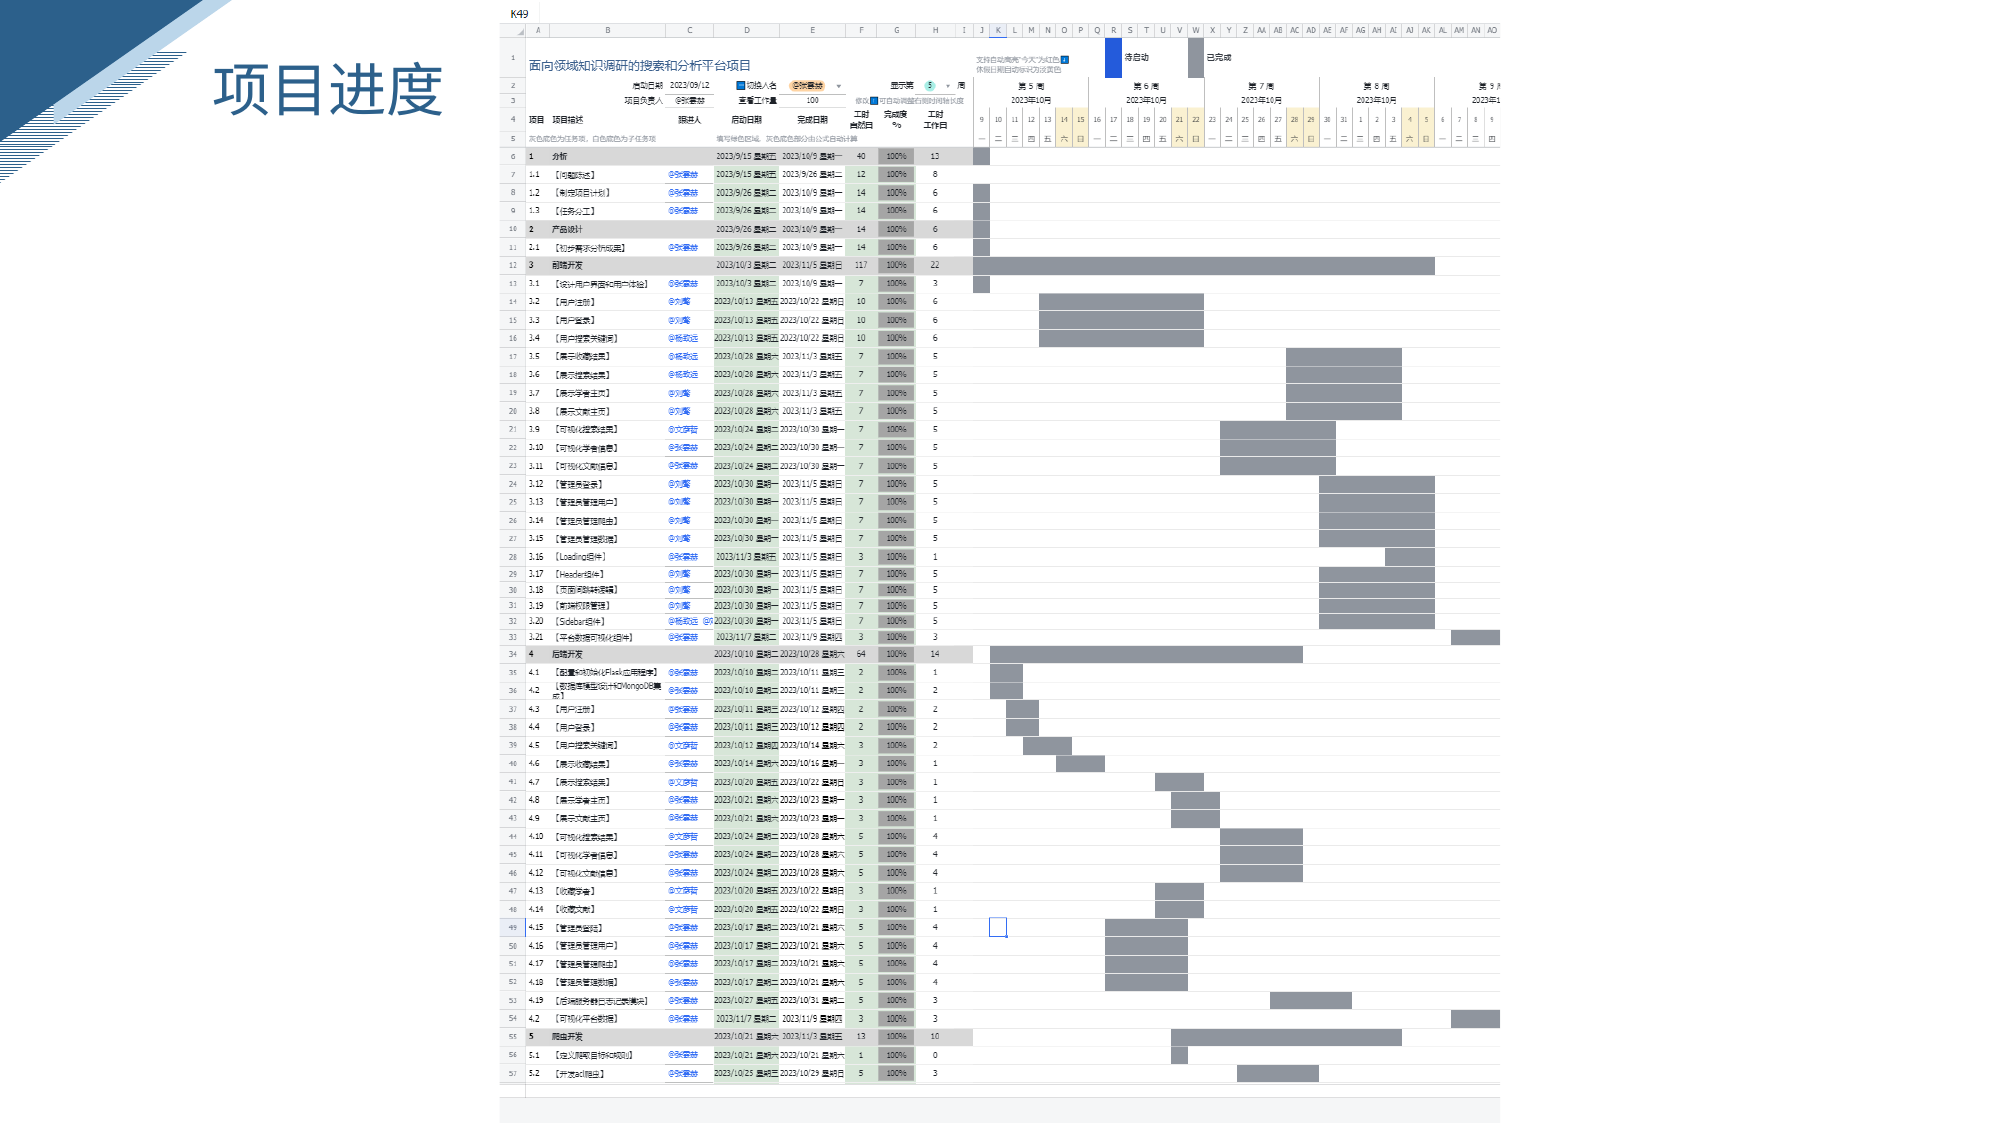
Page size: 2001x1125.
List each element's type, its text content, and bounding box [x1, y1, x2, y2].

text_box 项目进度 [197, 46, 499, 131]
picture [499, 2, 1501, 1123]
